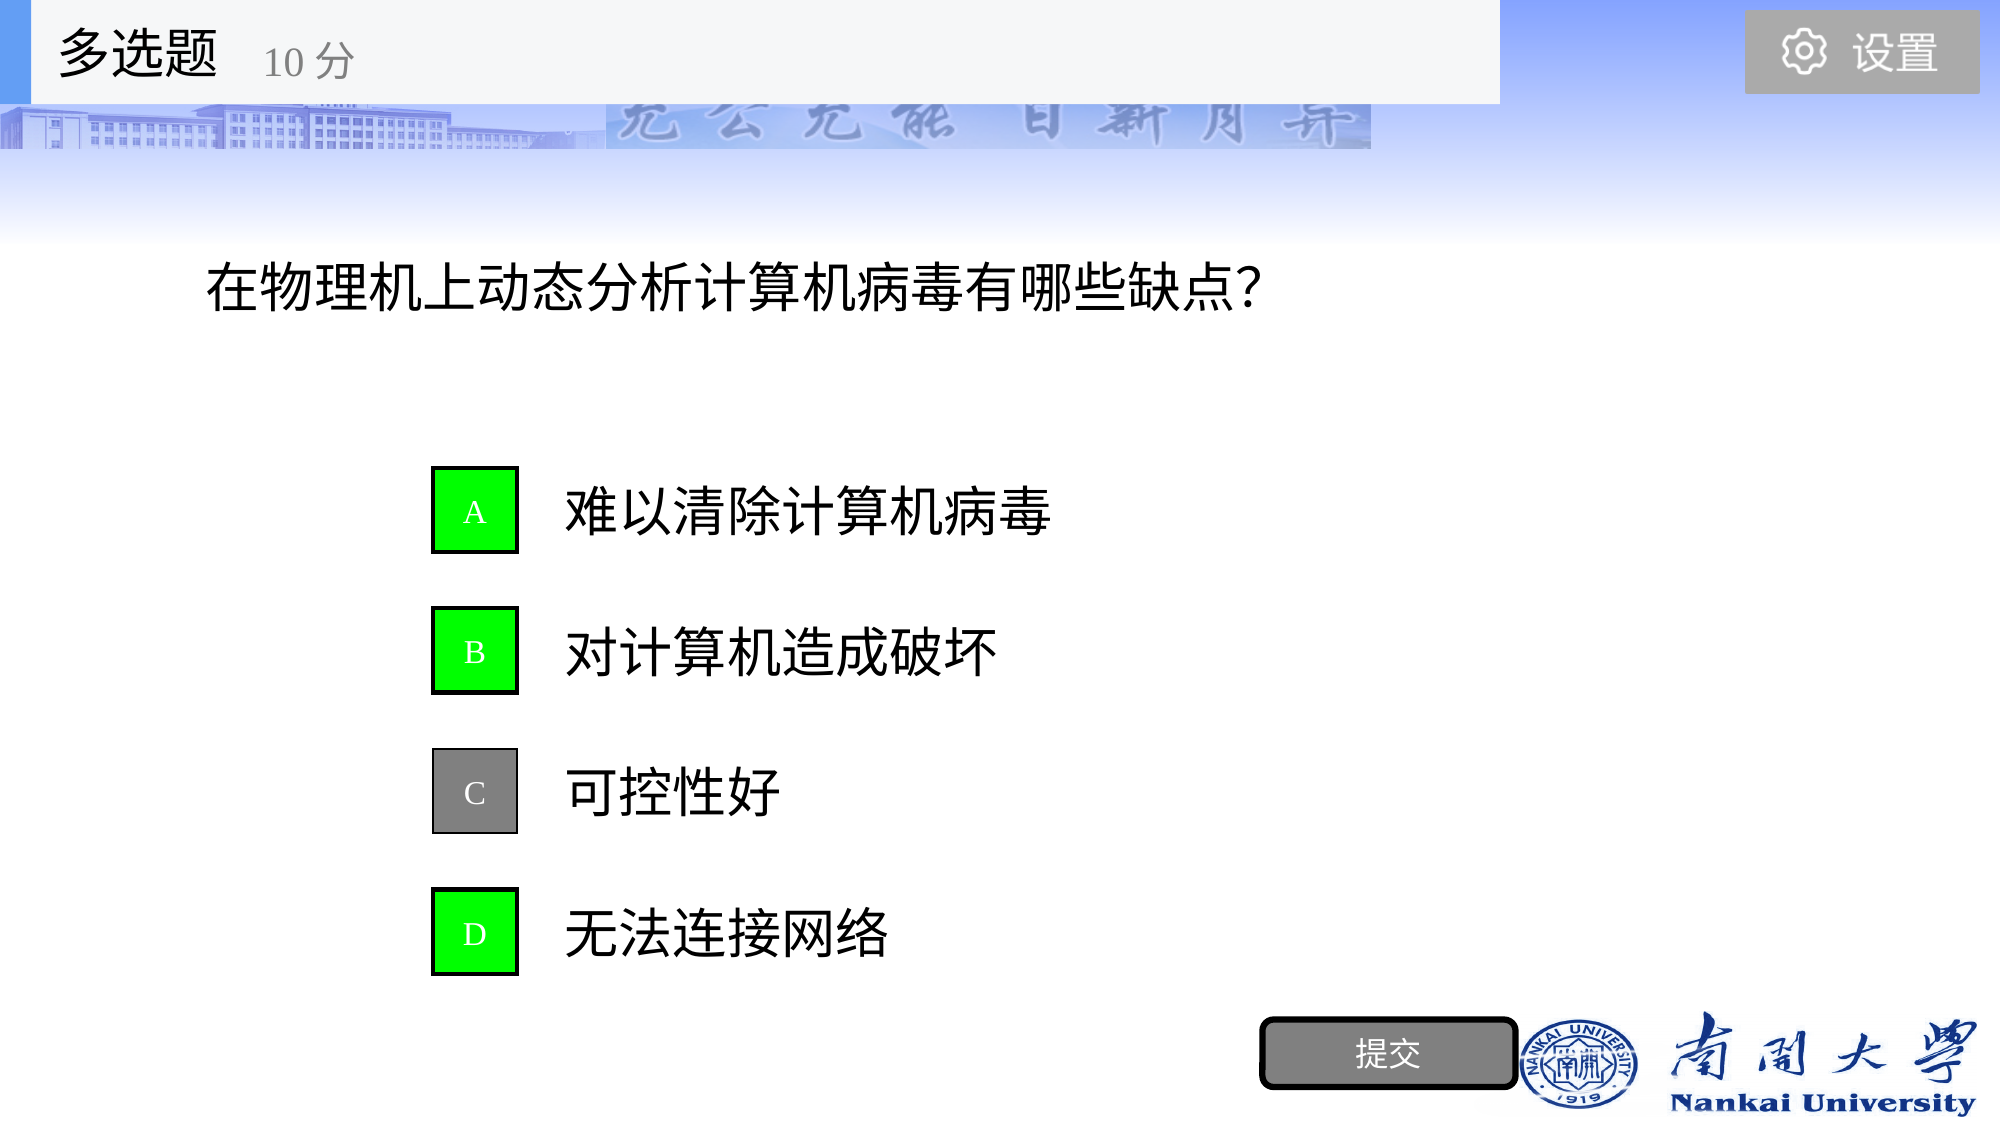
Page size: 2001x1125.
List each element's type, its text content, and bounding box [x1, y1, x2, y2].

text_box 无法连接网络 [549, 878, 1600, 985]
text_box 提交 [1261, 1018, 1517, 1089]
text_box D [432, 888, 518, 975]
text_box B [432, 607, 518, 694]
text_box A [432, 467, 518, 553]
text_box 难以清除计算机病毒 [549, 456, 1600, 563]
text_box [0, 0, 1500, 105]
text_box 可控性好 [549, 738, 1600, 844]
text_box 对计算机造成破坏 [549, 597, 1600, 703]
text_box C [432, 748, 518, 834]
picture [1456, 1011, 1977, 1125]
text_box 在物理机上动态分析计算机病毒有哪些缺点？ [191, 110, 1659, 462]
picture [1745, 10, 1980, 94]
